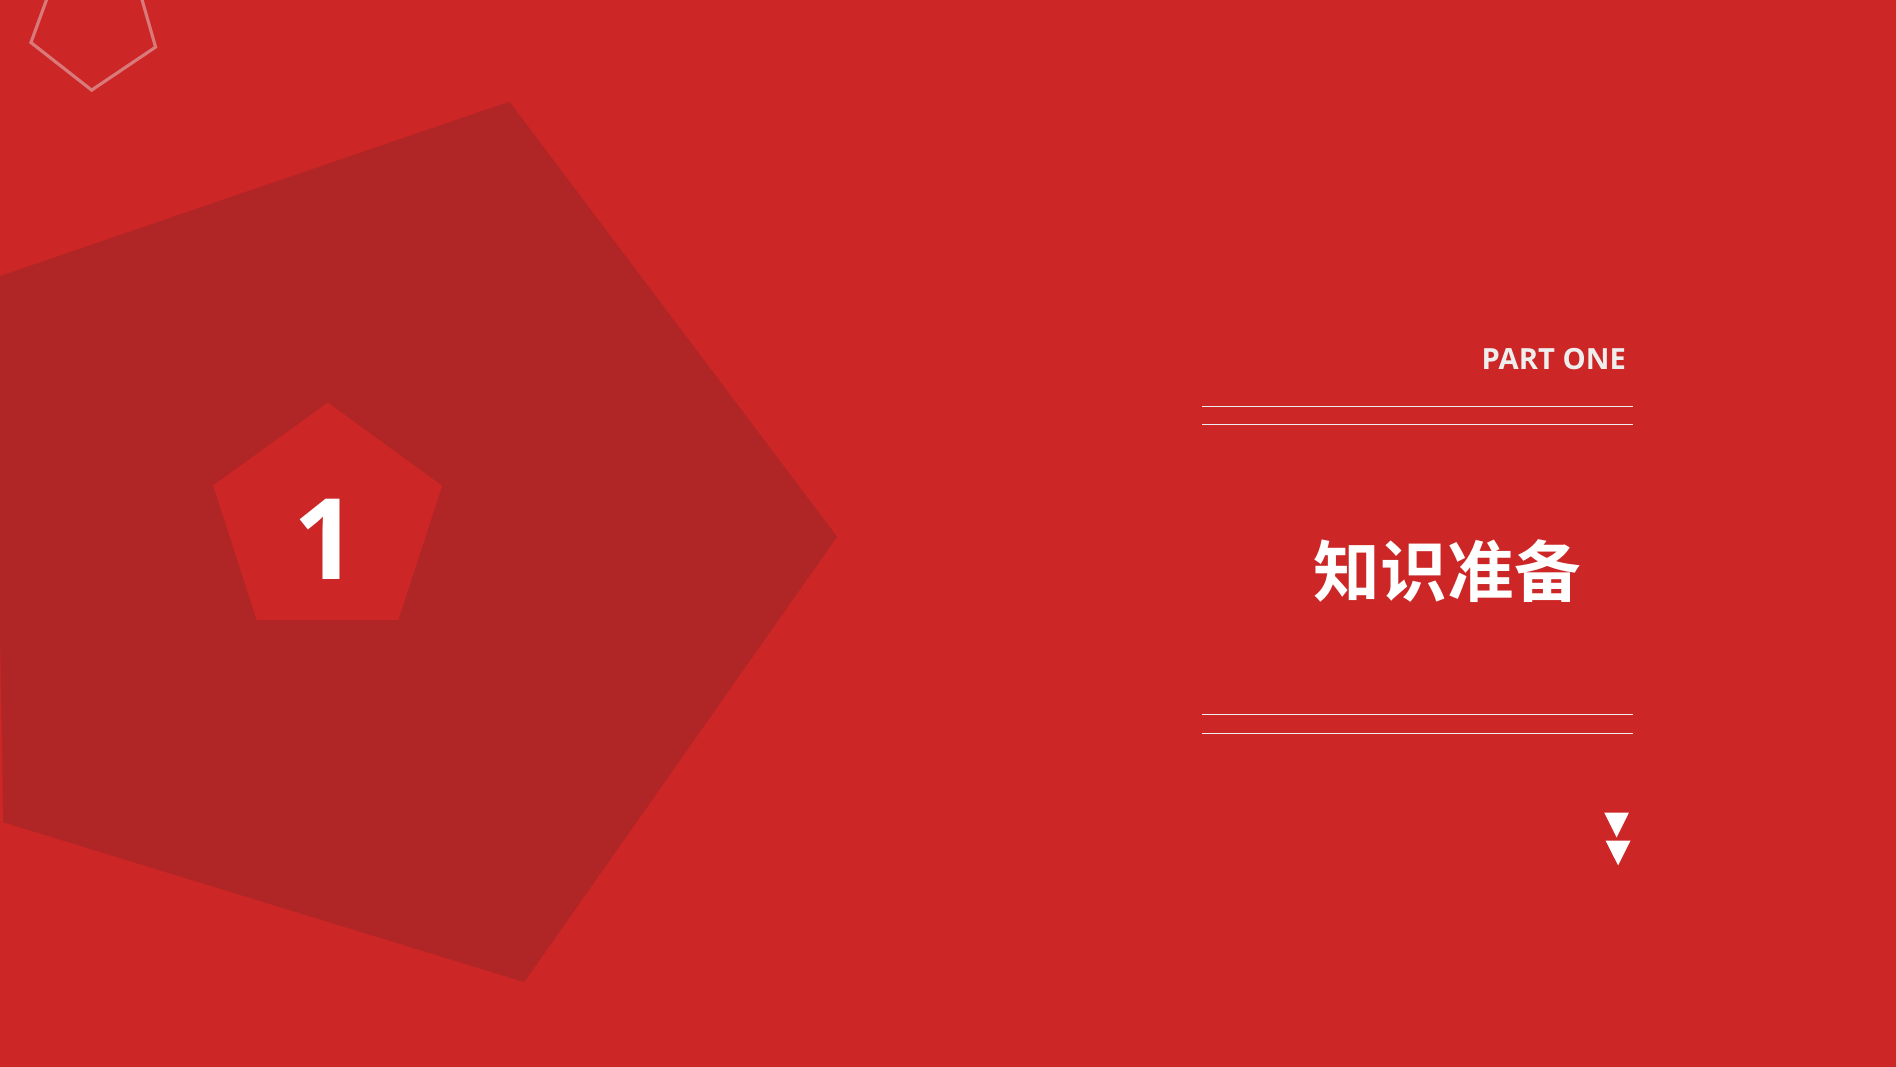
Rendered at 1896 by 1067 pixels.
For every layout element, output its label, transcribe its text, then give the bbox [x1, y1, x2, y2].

text_box [1605, 840, 1631, 866]
text_box [0, 101, 837, 983]
text_box [1604, 812, 1629, 838]
text_box PART ONE [1366, 333, 1632, 378]
text_box 1 [268, 443, 384, 605]
text_box [213, 402, 443, 621]
text_box 知识准备 [1124, 435, 1770, 613]
text_box [30, 0, 156, 91]
